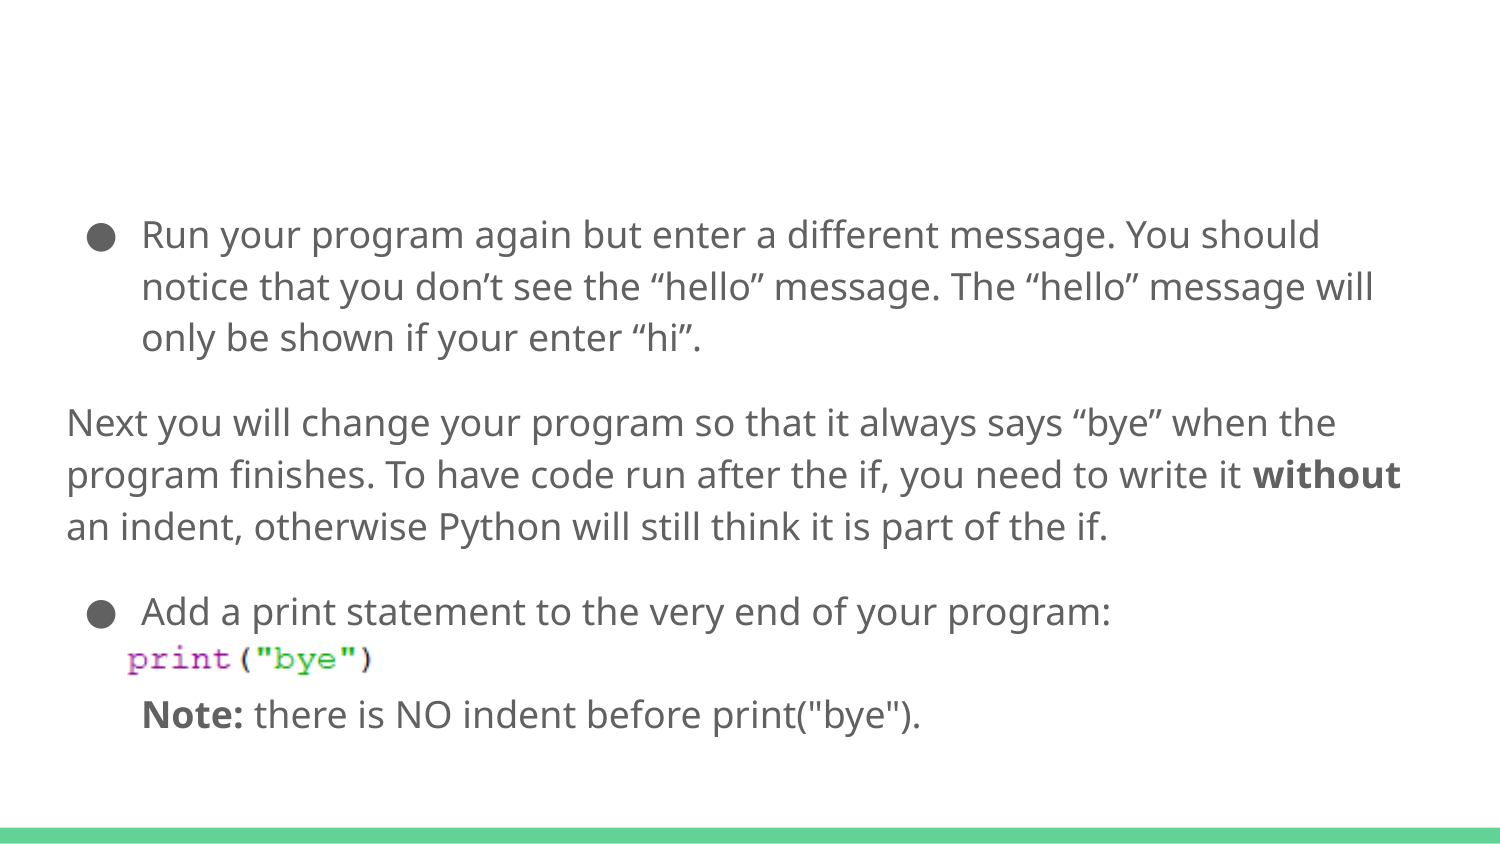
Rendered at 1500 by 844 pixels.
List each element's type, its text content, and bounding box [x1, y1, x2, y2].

picture [120, 635, 386, 687]
list Run your program again but enter a different message. You should notice that you don’t see the “hello” message. The “hello” message will only be shown if your enter “hi”. Next you will change your program so that it always says “bye” when the program finishes. To have code run after the if, you need to write it without an indent, otherwise Python will still think it is part of the if. Add a print statement to the very end of your program: Note: there is NO indent before print("bye"). [51, 189, 1449, 750]
